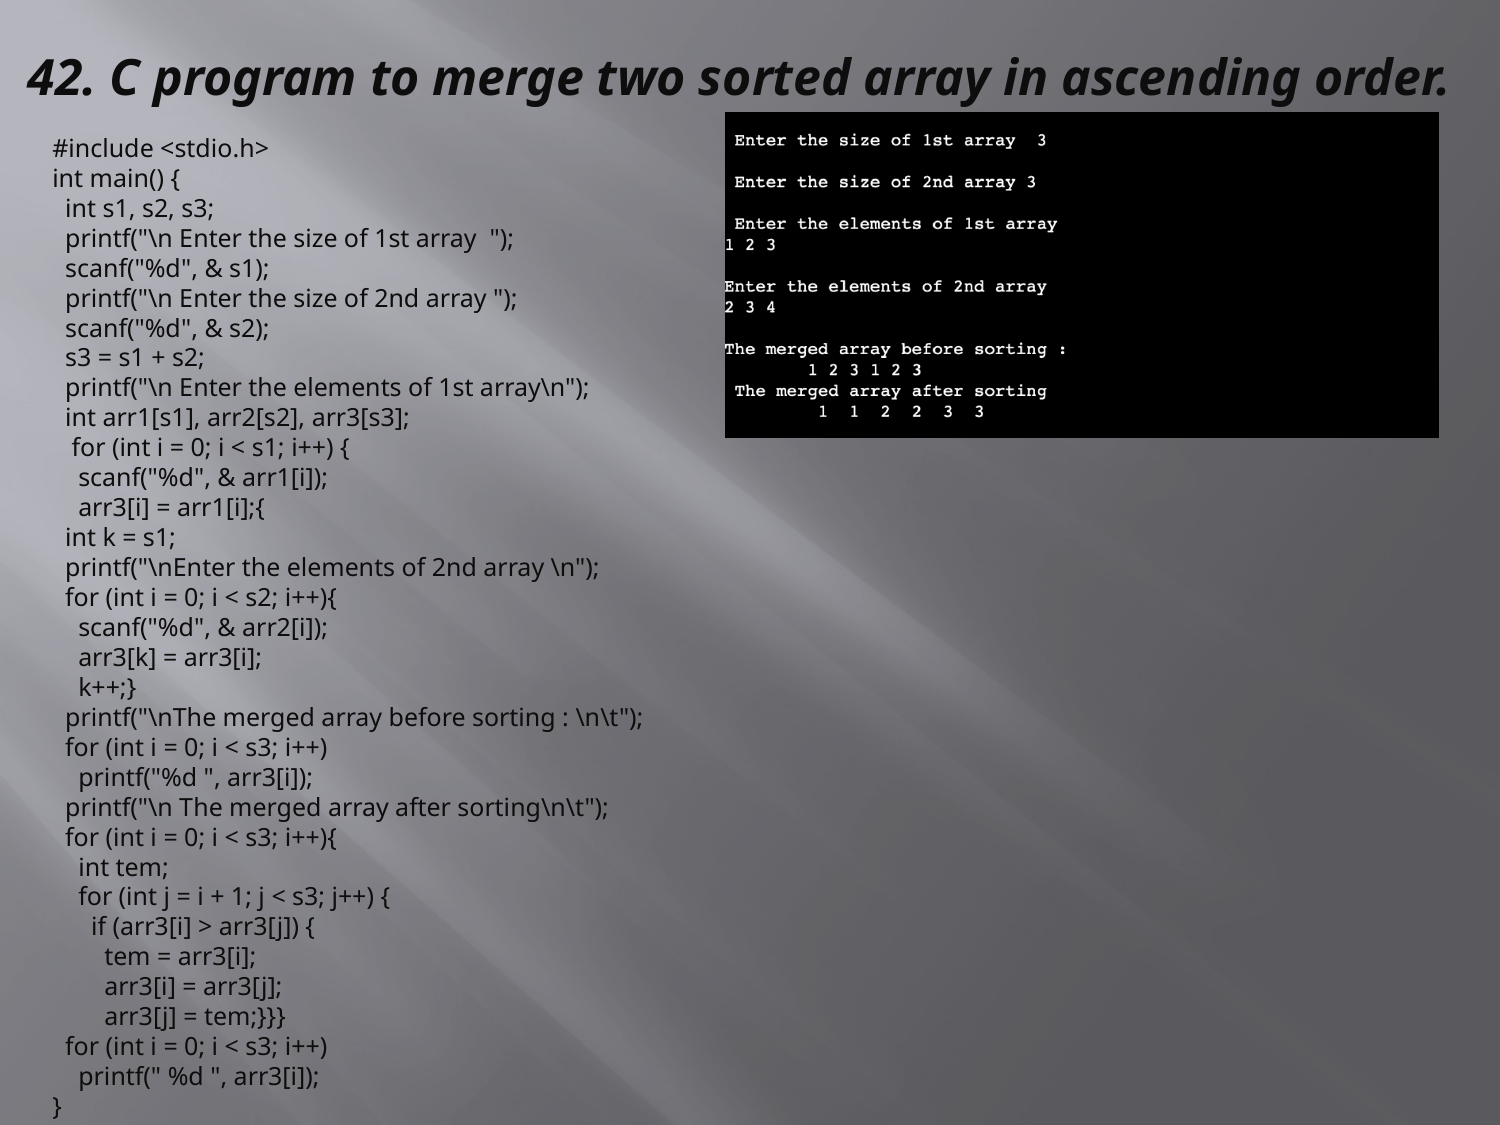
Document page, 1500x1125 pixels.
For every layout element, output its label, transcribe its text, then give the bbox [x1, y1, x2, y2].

title 42. C program to merge two sorted array in ascending order. [0, 0, 1500, 150]
picture [724, 112, 1439, 438]
text_box #include <stdio.h> int main() { int s1, s2, s3; printf("\n Enter the size of 1st array "); scanf("%d", & s1); printf("\n Enter the size of 2nd array "); scanf("%d", & s2); s3 = s1 + s2; printf("\n Enter the elements of 1st array\n"); int arr1[s1], arr2[s2], arr3[s3]; for (int i = 0; i < s1; i++) { scanf("%d", & arr1[i]); arr3[i] = arr1[i];{ int k = s1; printf("\nEnter the elements of 2nd array \n"); for (int i = 0; i < s2; i++){ scanf("%d", & arr2[i]); arr3[k] = arr3[i]; k++;} printf("\nThe merged array before sorting : \n\t"); for (int i = 0; i < s3; i++) printf("%d ", arr3[i]); printf("\n The merged array after sorting\n\t"); for (int i = 0; i < s3; i++){ int tem; for (int j = i + 1; j < s3; j++) { if (arr3[i] > arr3[j]) { tem = arr3[i]; arr3[i] = arr3[j]; arr3[j] = tem;}}} for (int i = 0; i < s3; i++) printf(" %d ", arr3[i]); } [37, 125, 1125, 1125]
